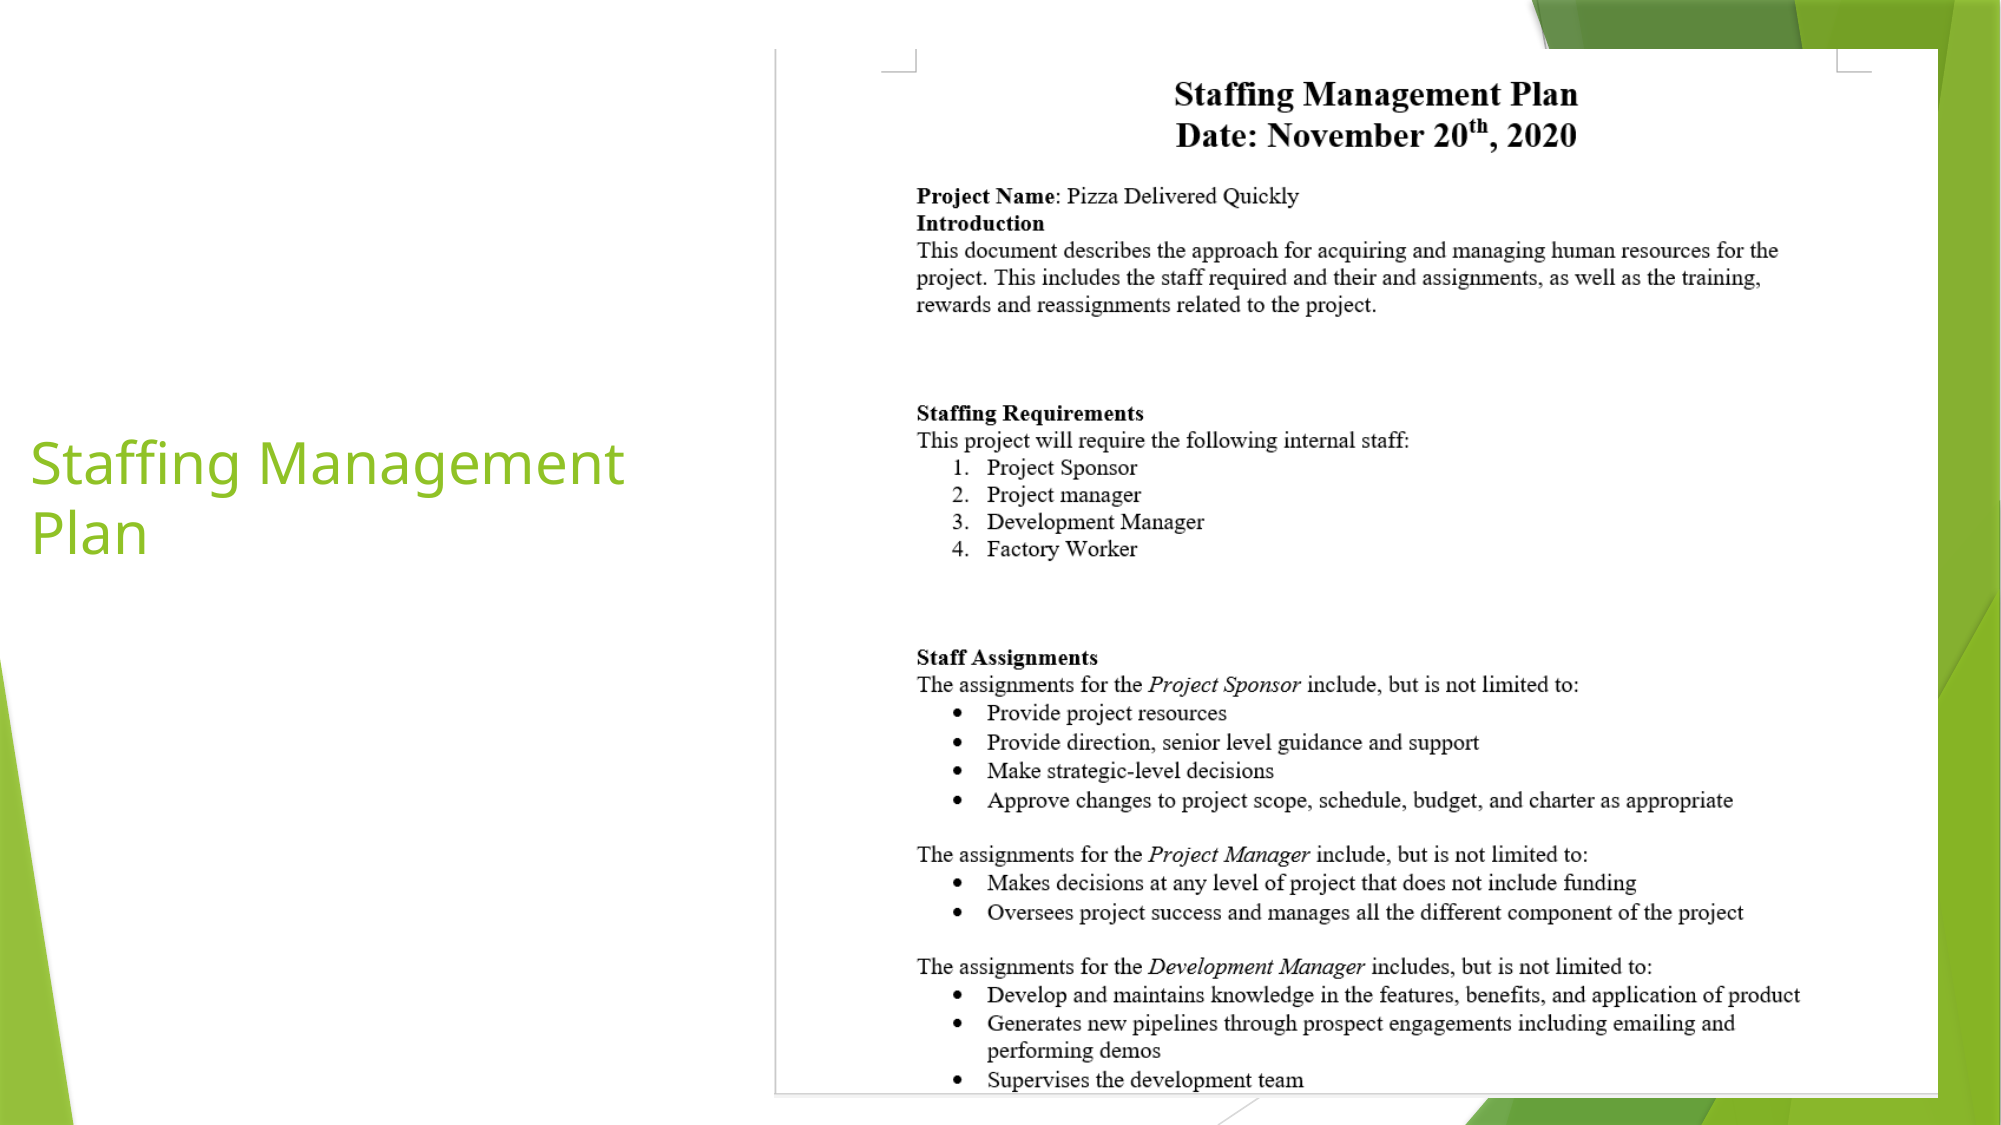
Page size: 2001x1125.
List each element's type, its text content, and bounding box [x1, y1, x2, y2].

title Staffing Management Plan [15, 290, 762, 574]
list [773, 49, 1938, 1098]
